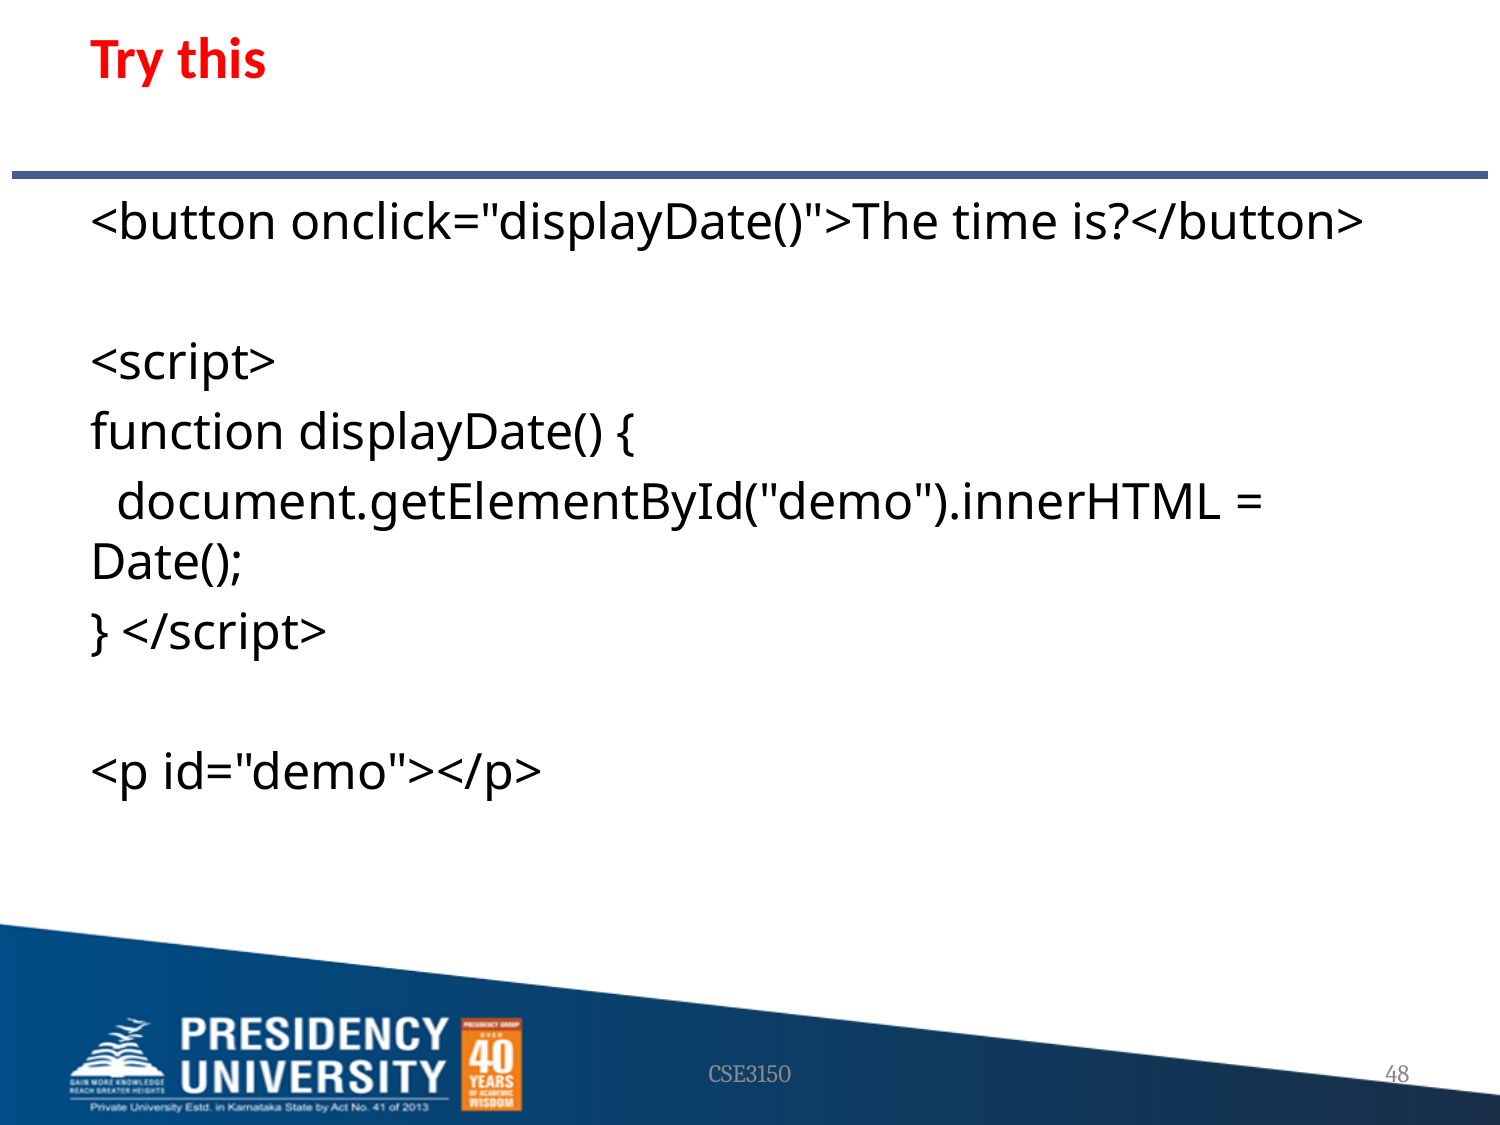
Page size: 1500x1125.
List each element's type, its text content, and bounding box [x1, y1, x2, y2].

footer CSE3150 [512, 1042, 988, 1103]
picture [0, 921, 1500, 1125]
list <button onclick="displayDate()">The time is?</button> <script> function displayDate() { document.getElementById("demo").innerHTML = Date(); } </script> <p id="demo"></p> [75, 182, 1425, 950]
slide_number 48 [1074, 1042, 1425, 1103]
title Try this [75, 50, 1425, 168]
